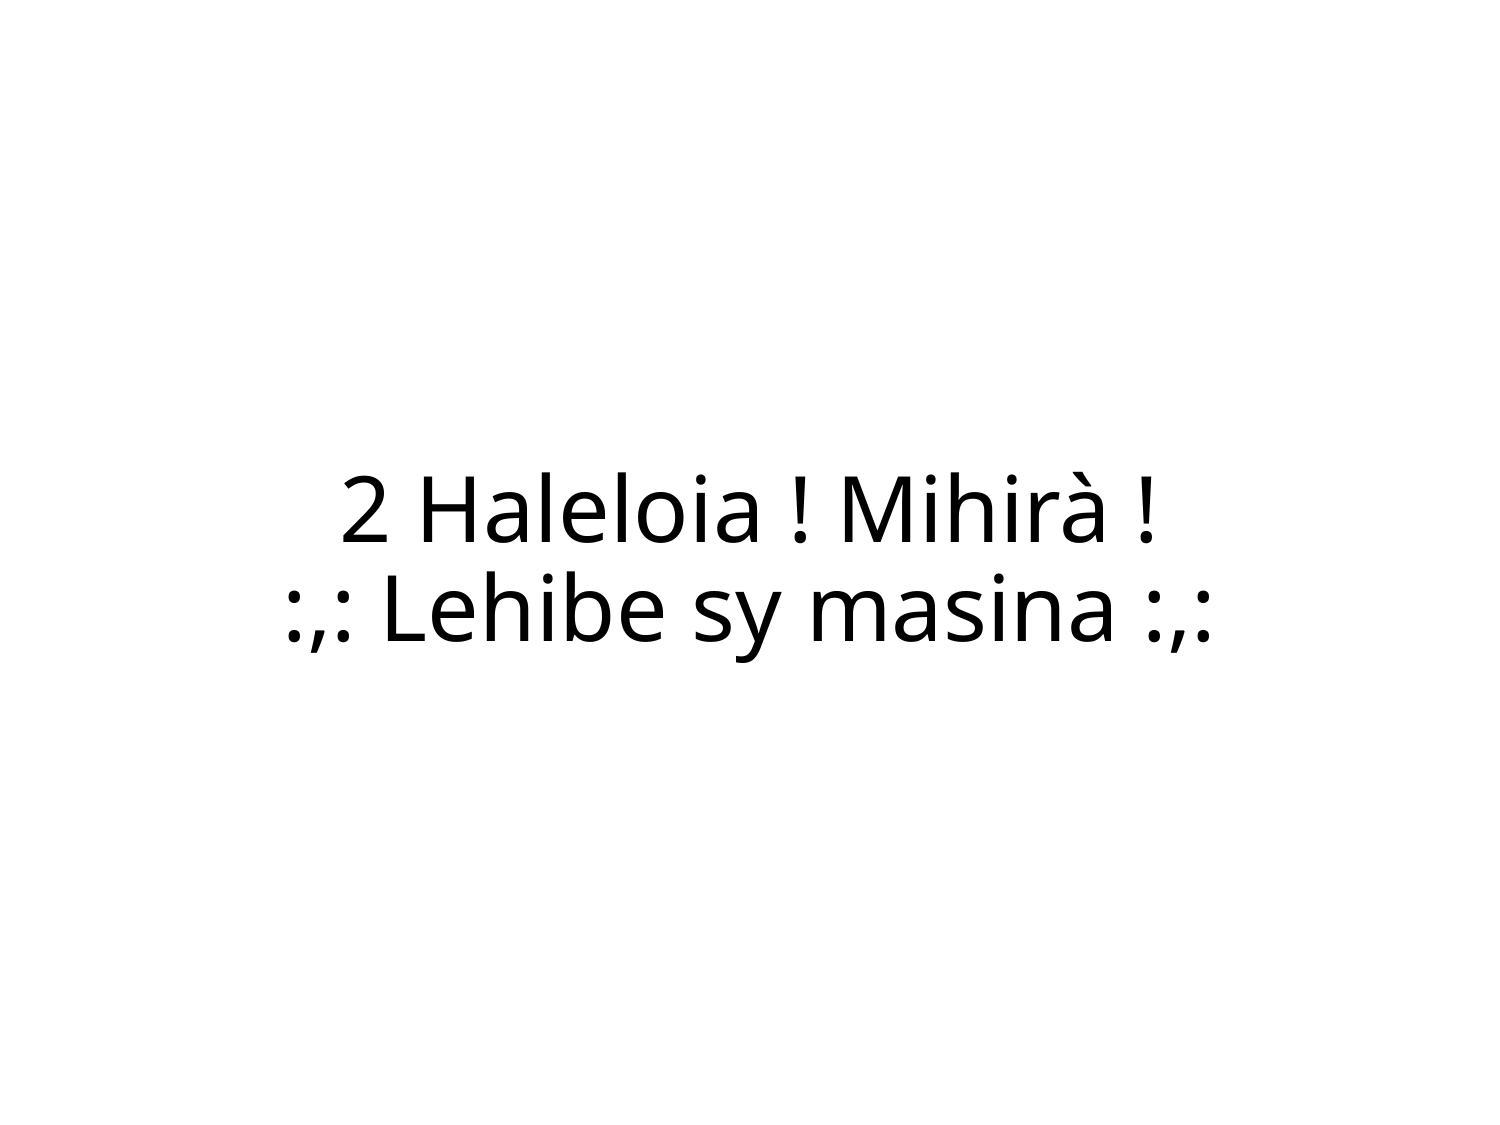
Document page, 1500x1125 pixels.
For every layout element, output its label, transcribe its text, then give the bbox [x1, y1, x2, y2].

title 2 Haleloia ! Mihirà ! :,: Lehibe sy masina :,: [5, 453, 1495, 672]
